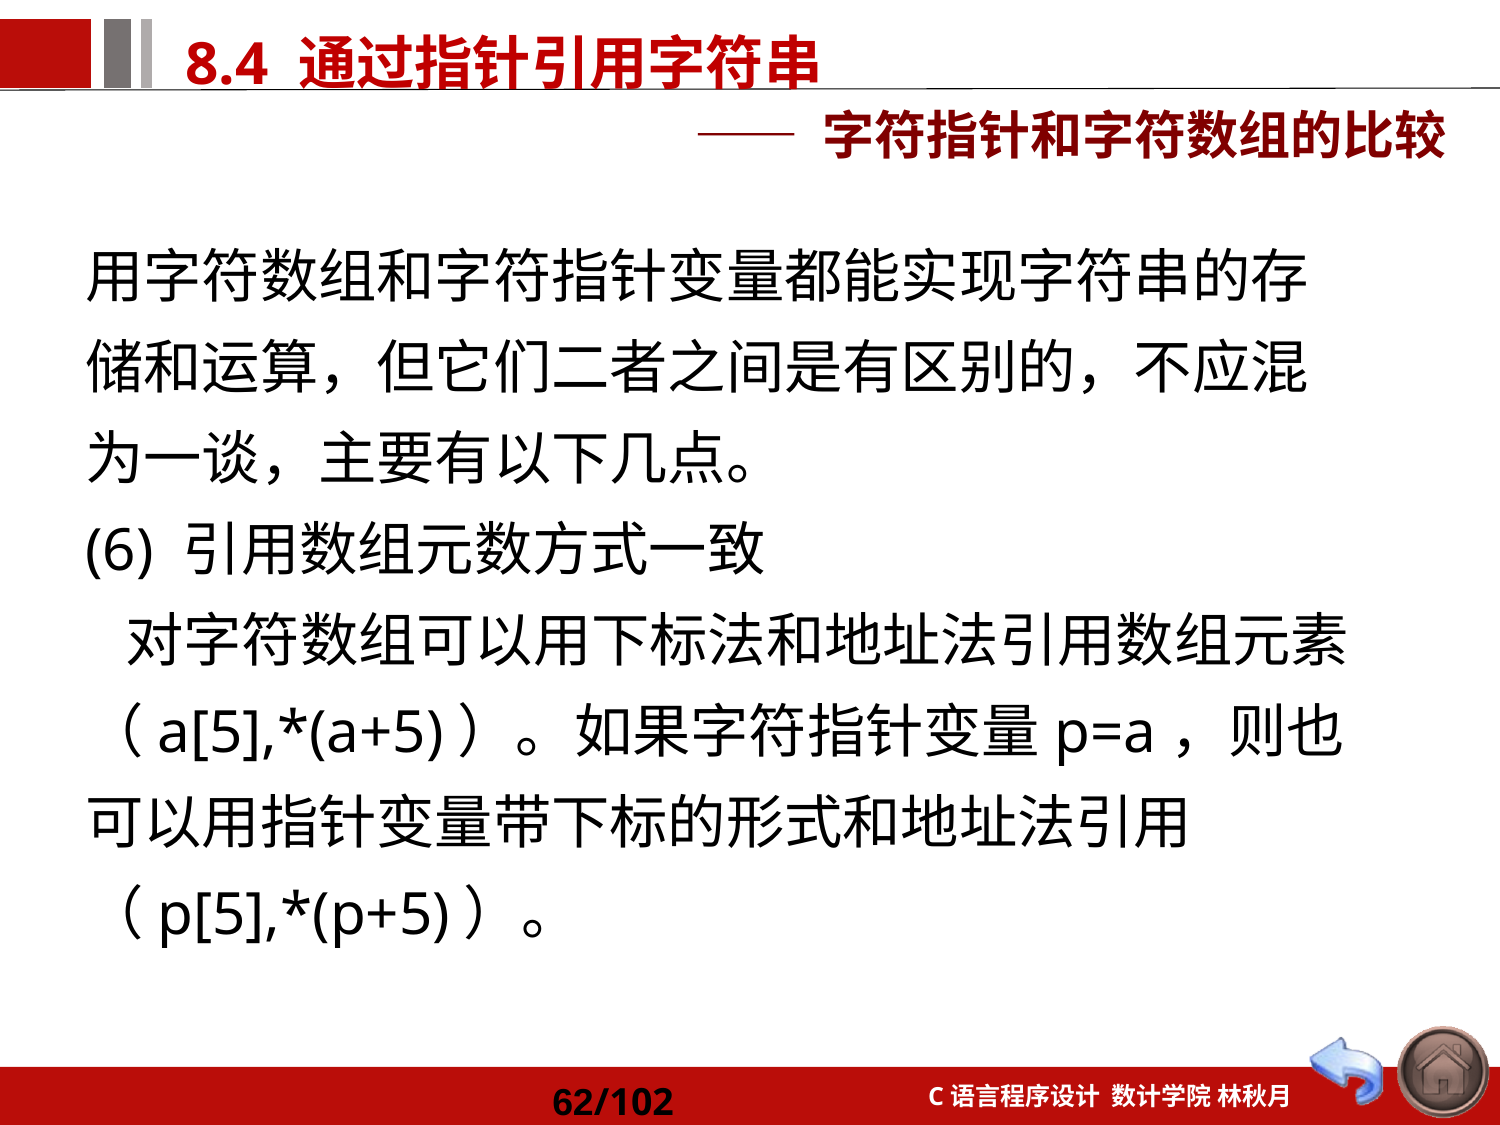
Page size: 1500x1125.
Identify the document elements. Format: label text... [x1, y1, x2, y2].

text_box —— 字符指针和字符数组的比较 [679, 94, 1500, 172]
picture [1308, 1032, 1386, 1110]
list 用字符数组和字符指针变量都能实现字符串的存储和运算，但它们二者之间是有区别的，不应混为一谈，主要有以下几点。 (6) 引用数组元数方式一致 对字符数组可以用下标法和地址法引用数组元素（a[5],*(a+5)）。如果字符指针变量p=a，则也可以用指针变量带下标的形式和地址法引用（p[5],*(p+5)）。 [70, 210, 1372, 997]
